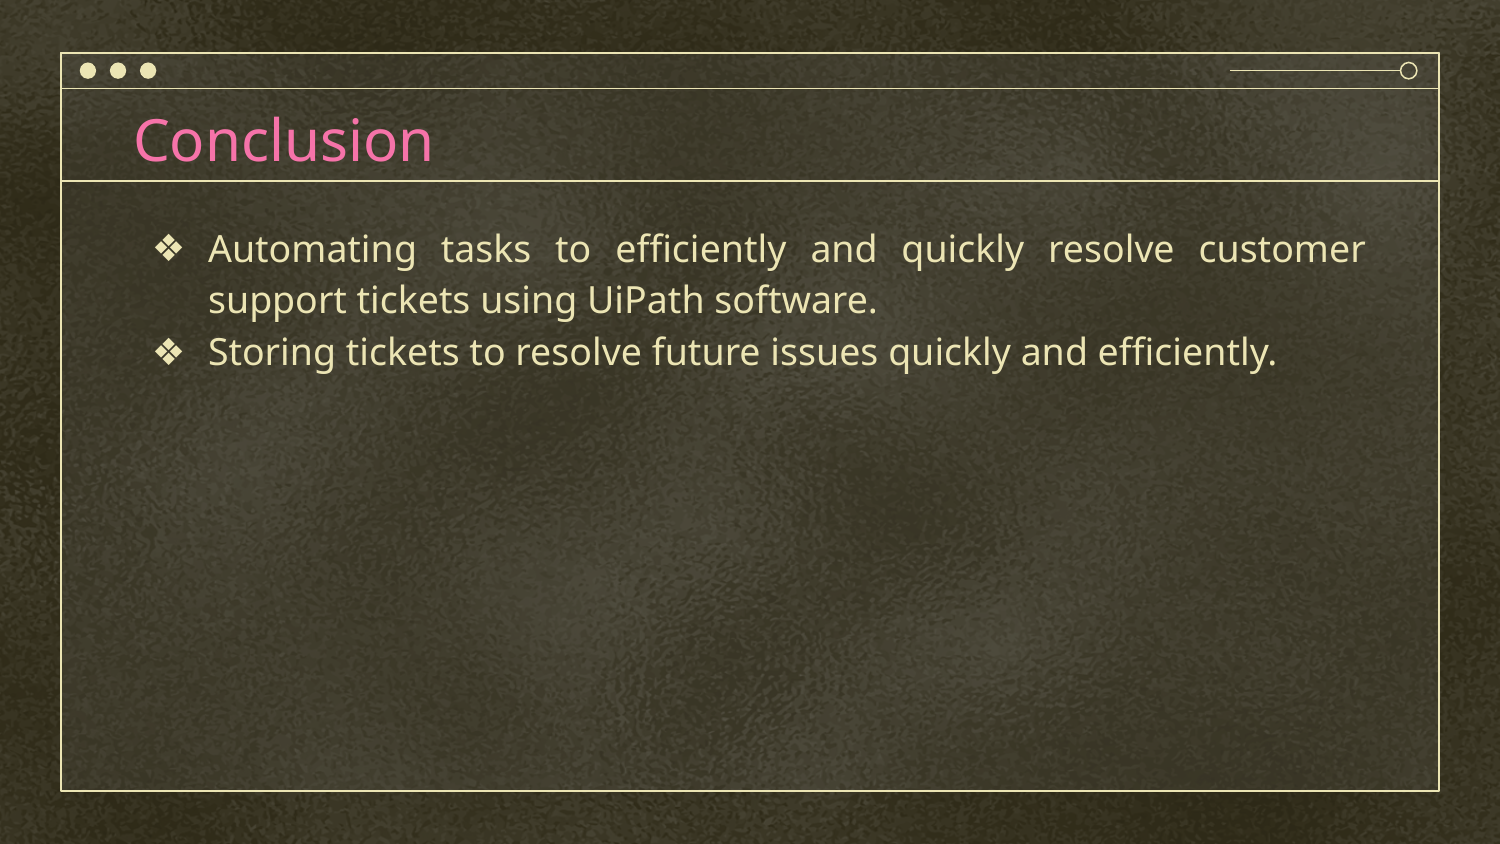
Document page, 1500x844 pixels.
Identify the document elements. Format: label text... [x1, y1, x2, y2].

list Automating tasks to efficiently and quickly resolve customer support tickets using UiPath software. Storing tickets to resolve future issues quickly and efficiently. [118, 202, 1382, 756]
title Conclusion [118, 91, 1382, 184]
